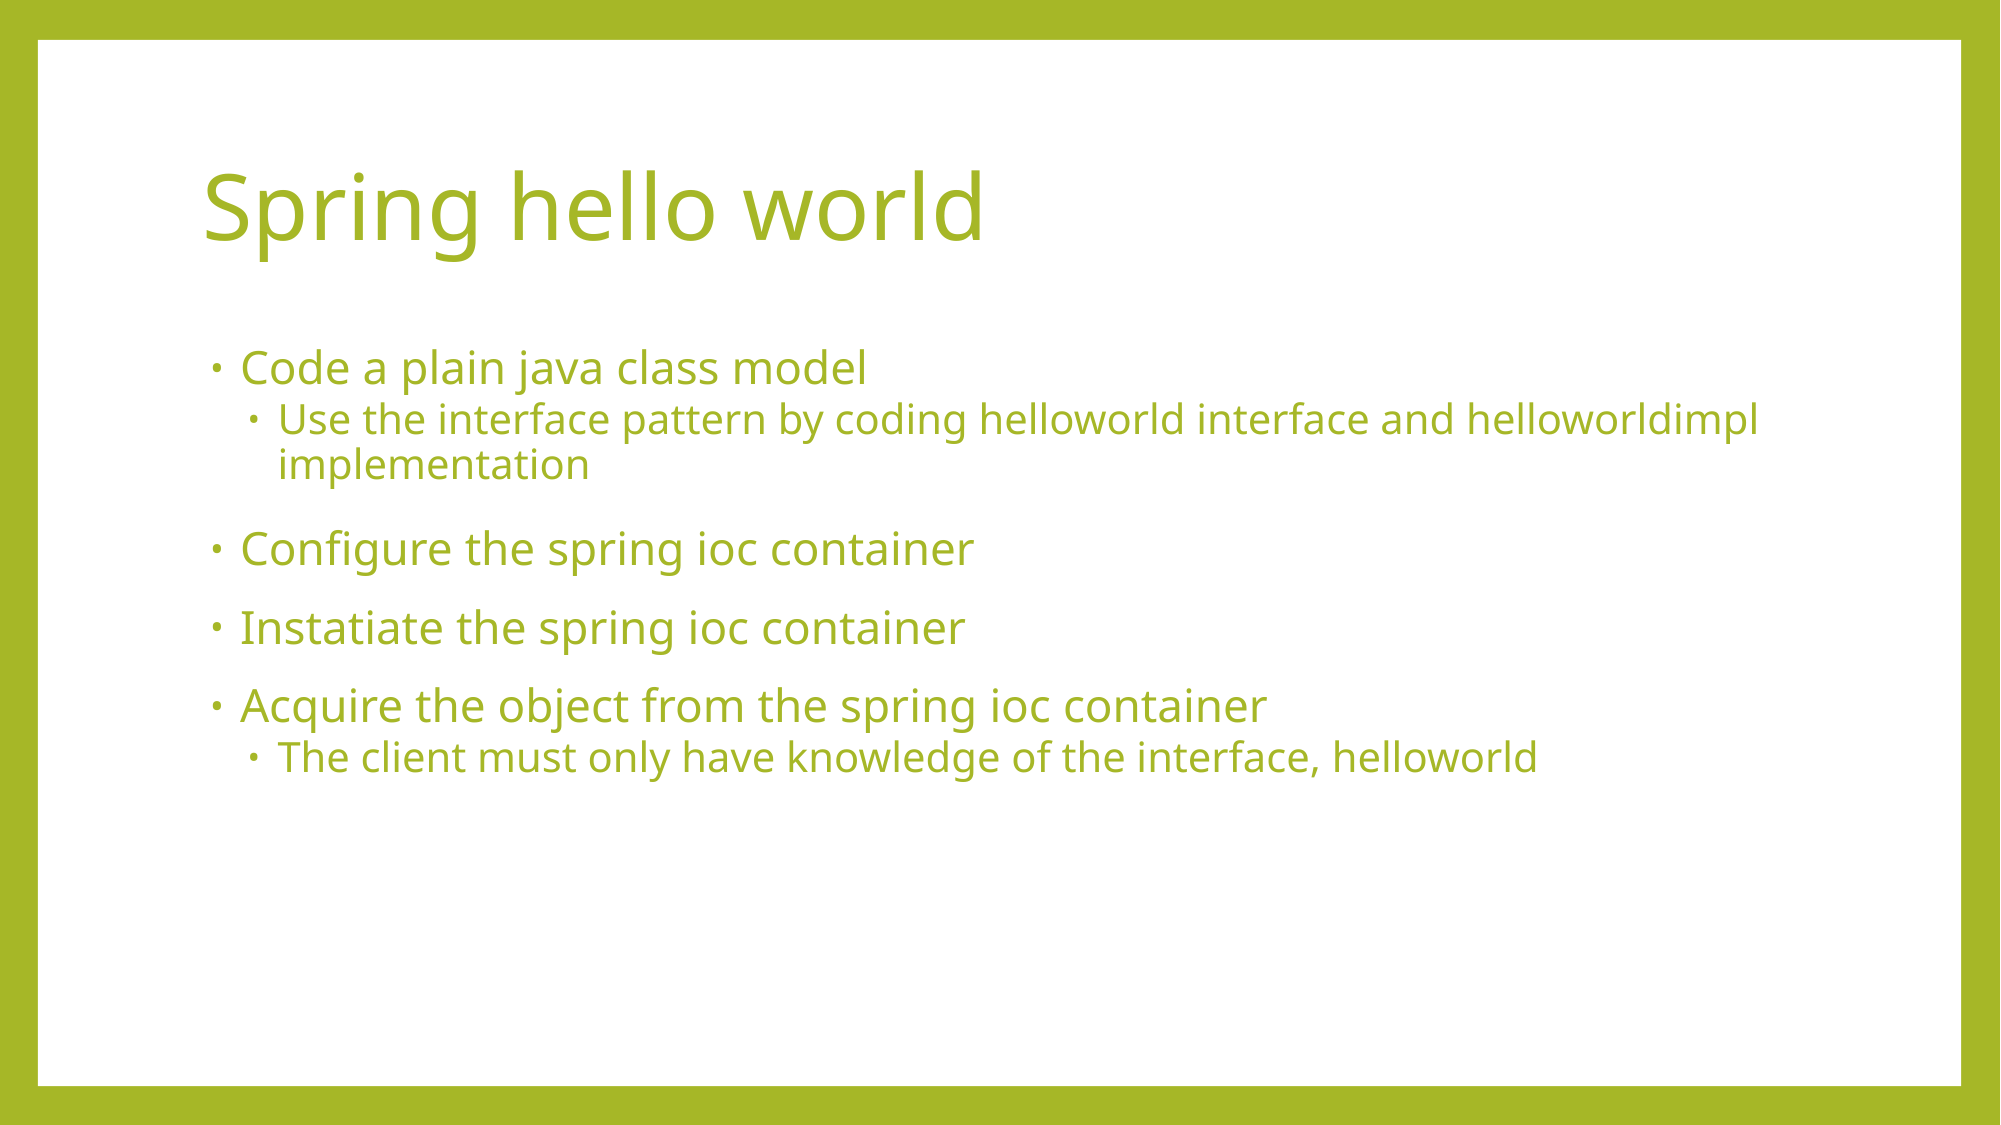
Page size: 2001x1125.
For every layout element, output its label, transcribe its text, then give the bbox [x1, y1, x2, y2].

list Code a plain java class model Use the interface pattern by coding helloworld interface and helloworldimpl implementation Configure the spring ioc container Instatiate the spring ioc container Acquire the object from the spring ioc container The client must only have knowledge of the interface, helloworld [187, 337, 1808, 1000]
title Spring hello world [187, 99, 1808, 323]
